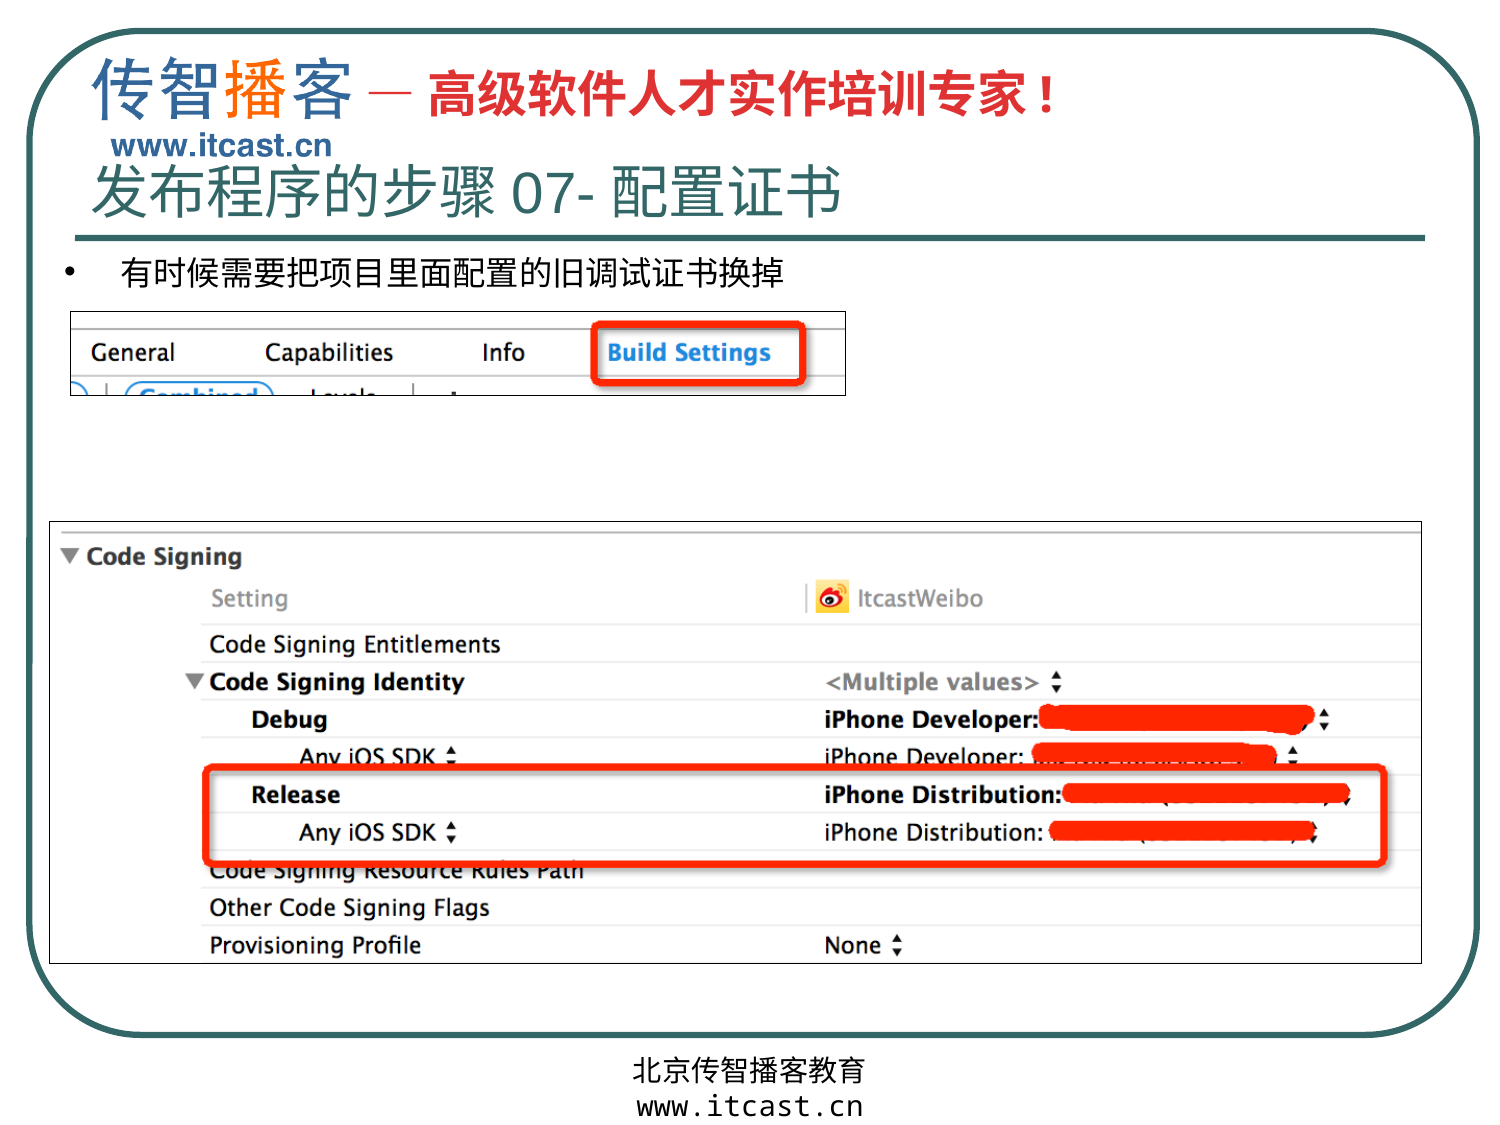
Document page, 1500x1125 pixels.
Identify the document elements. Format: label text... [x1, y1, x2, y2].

title 发布程序的步骤07-配置证书 [75, 45, 1425, 233]
picture [69, 311, 846, 396]
text_box 有时候需要把项目里面配置的旧调试证书换掉 [49, 244, 1452, 312]
picture [48, 521, 1423, 964]
